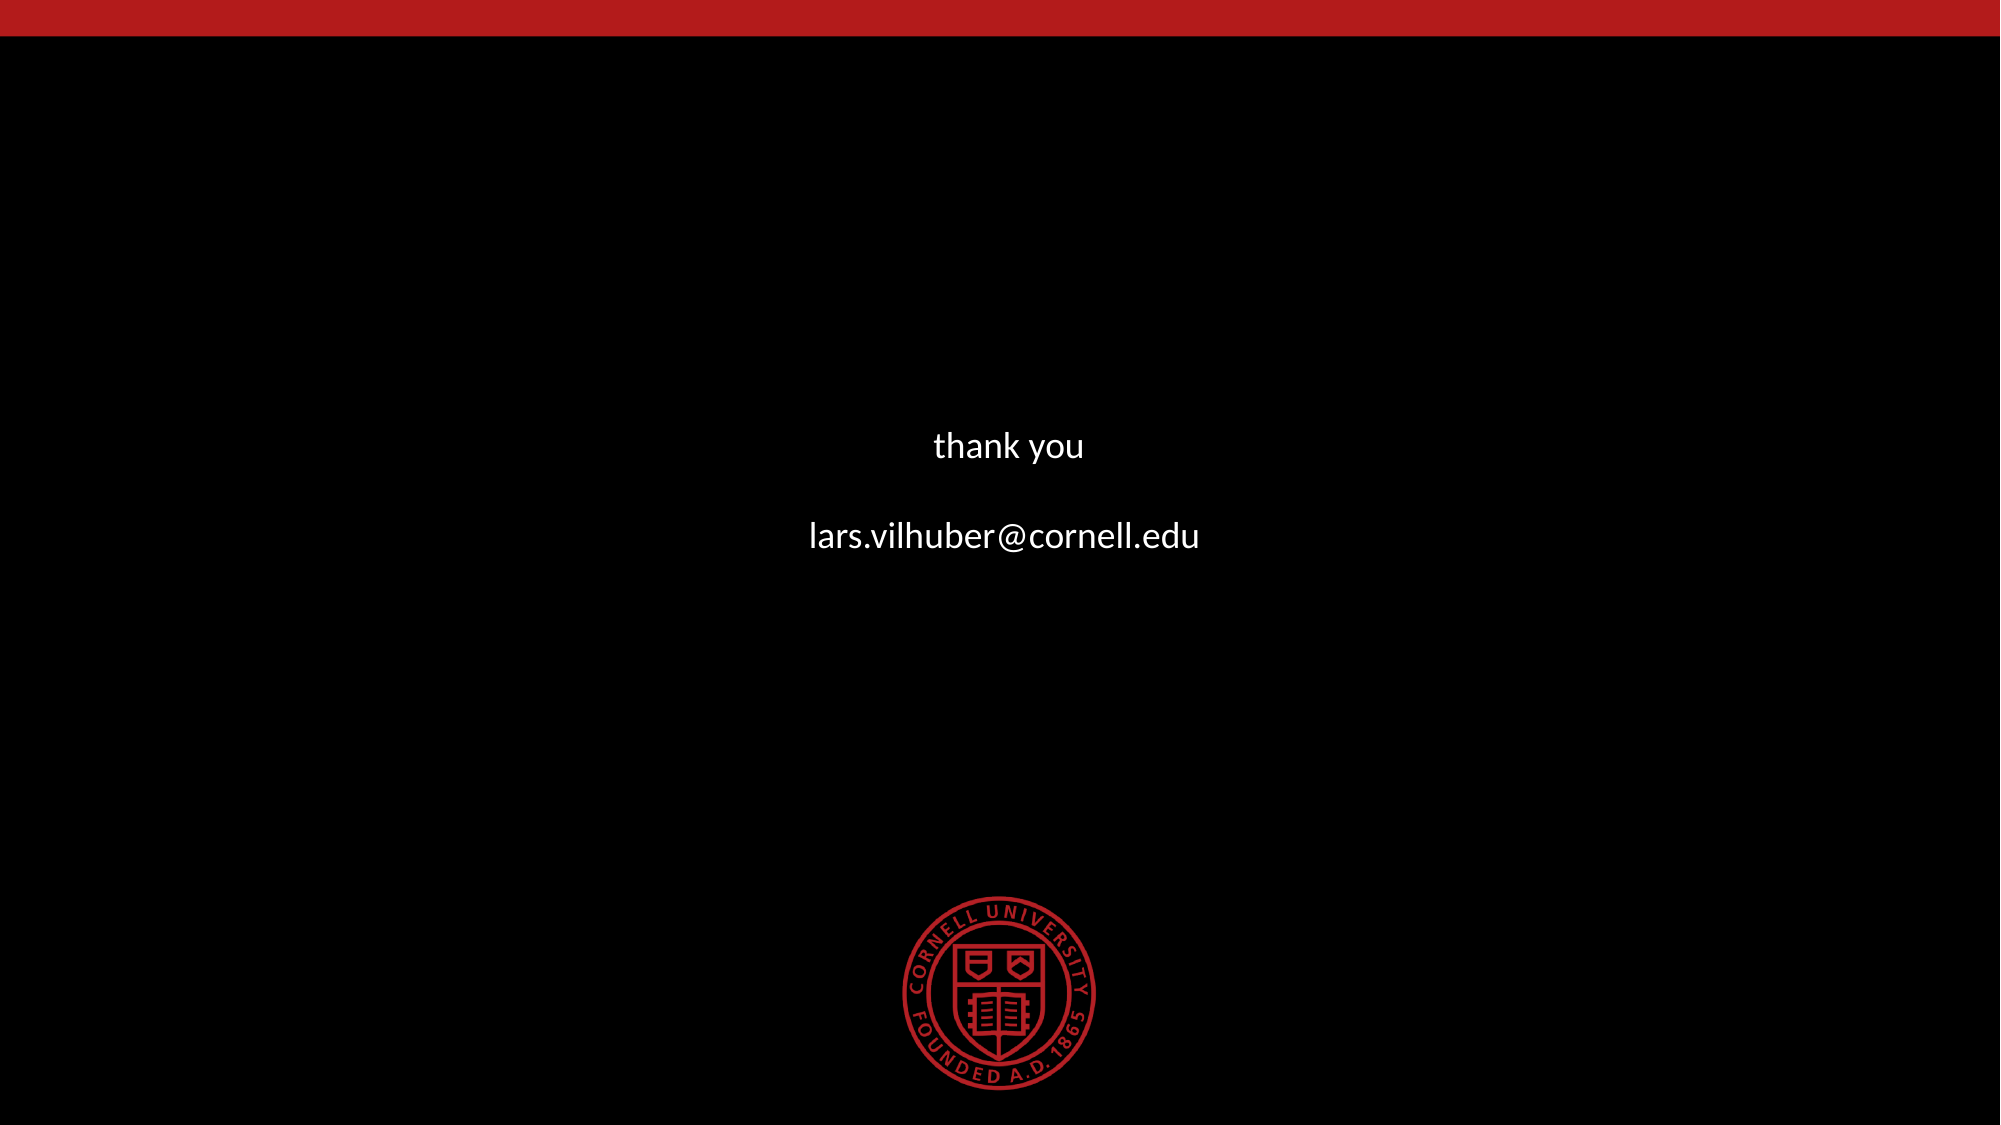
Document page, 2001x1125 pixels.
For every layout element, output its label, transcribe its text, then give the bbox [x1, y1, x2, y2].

picture [893, 887, 1125, 1099]
text_box [0, 0, 2000, 37]
text_box thank you lars.vilhuber@cornell.edu [587, 413, 1431, 564]
